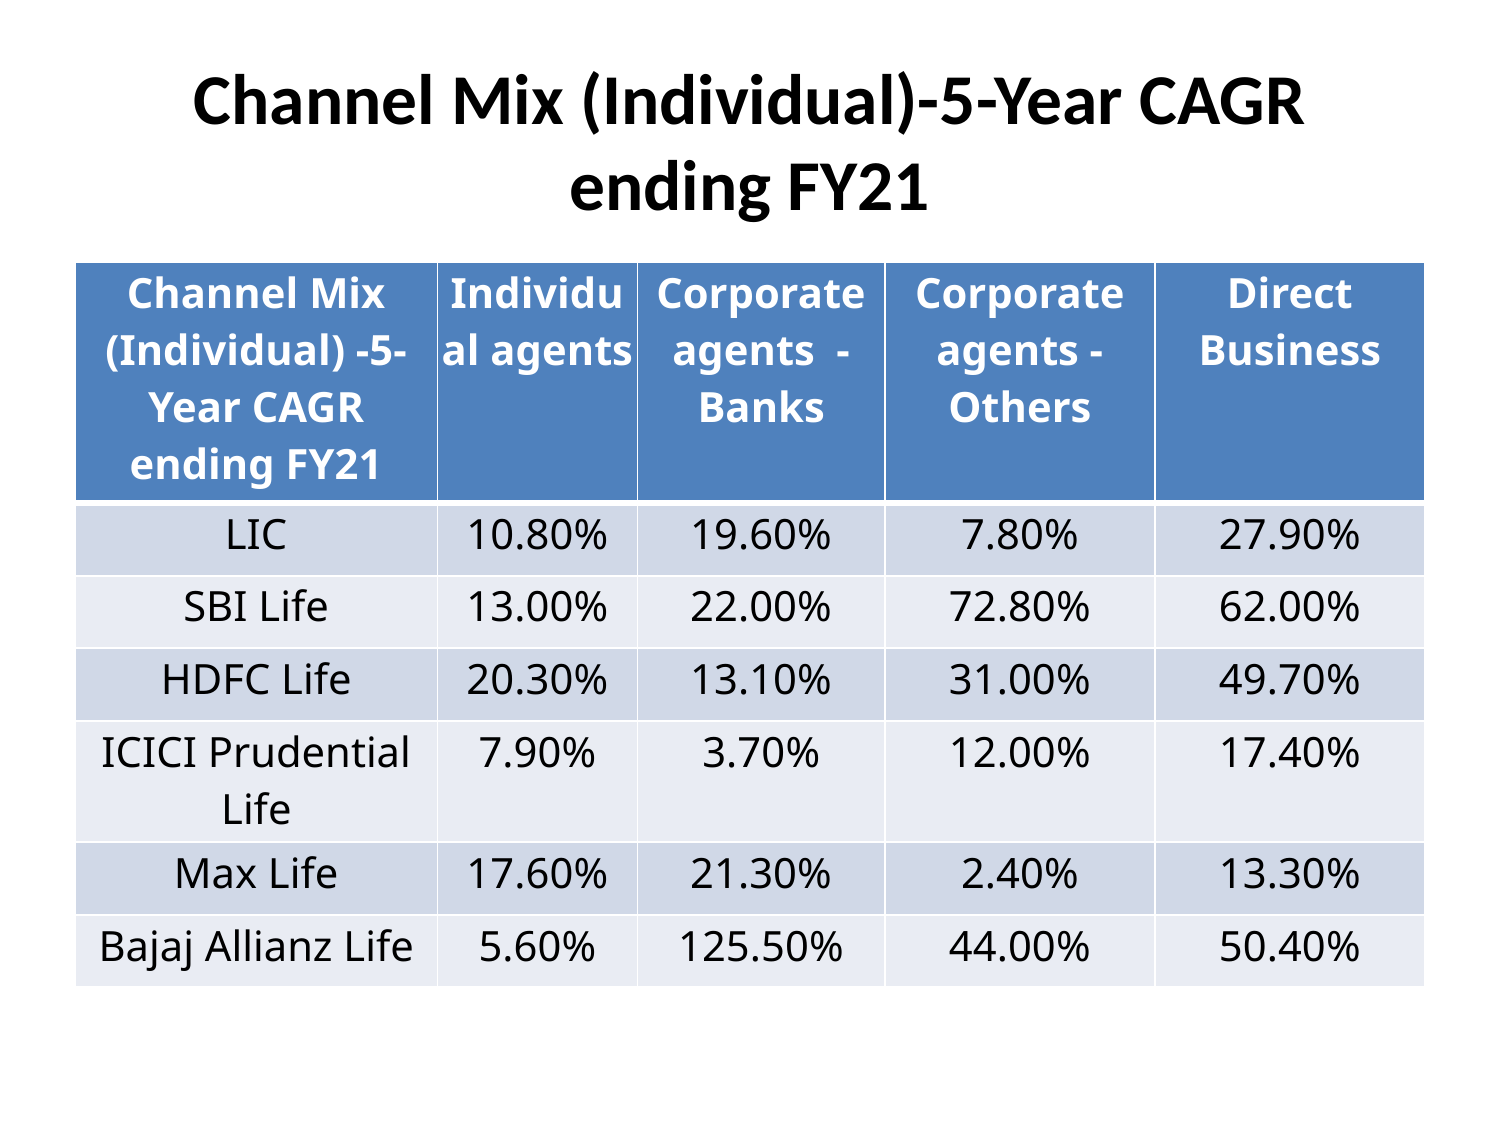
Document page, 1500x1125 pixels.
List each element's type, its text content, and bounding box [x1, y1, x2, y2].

table_cell 13.00% [438, 577, 637, 647]
table_cell 7.80% [886, 506, 1154, 575]
table_cell 13.30% [1156, 843, 1424, 914]
table_cell 3.70% [638, 722, 884, 841]
table_cell 22.00% [638, 577, 884, 647]
table_header Corporate agents - Others [886, 263, 1154, 500]
table_cell 5.60% [438, 916, 637, 986]
table_cell LIC [76, 506, 437, 575]
table_cell SBI Life [76, 577, 437, 647]
table_header Channel Mix (Individual) -5-Year CAGR ending FY21 [76, 263, 437, 500]
table_header Individual agents [438, 263, 637, 500]
table_cell Max Life [76, 843, 437, 914]
table_cell 19.60% [638, 506, 884, 575]
table_cell 72.80% [886, 577, 1154, 647]
table_cell 17.60% [438, 843, 637, 914]
table_cell 20.30% [438, 649, 637, 720]
table_cell 7.90% [438, 722, 637, 841]
table_cell 21.30% [638, 843, 884, 914]
table_cell 50.40% [1156, 916, 1424, 986]
table_cell ICICI Prudential Life [76, 722, 437, 841]
table_cell 10.80% [438, 506, 637, 575]
table_cell 2.40% [886, 843, 1154, 914]
table_header Direct Business [1156, 263, 1424, 500]
table_header Corporate agents - Banks [638, 263, 884, 500]
table_cell 17.40% [1156, 722, 1424, 841]
table_cell 62.00% [1156, 577, 1424, 647]
table_cell Bajaj Allianz Life [76, 916, 437, 986]
table_cell 44.00% [886, 916, 1154, 986]
table_cell HDFC Life [76, 649, 437, 720]
title Channel Mix (Individual)-5-Year CAGR ending FY21 [75, 45, 1425, 233]
table_cell 49.70% [1156, 649, 1424, 720]
table_cell 125.50% [638, 916, 884, 986]
table_cell 13.10% [638, 649, 884, 720]
table_cell 31.00% [886, 649, 1154, 720]
table_cell 27.90% [1156, 506, 1424, 575]
table_cell 12.00% [886, 722, 1154, 841]
